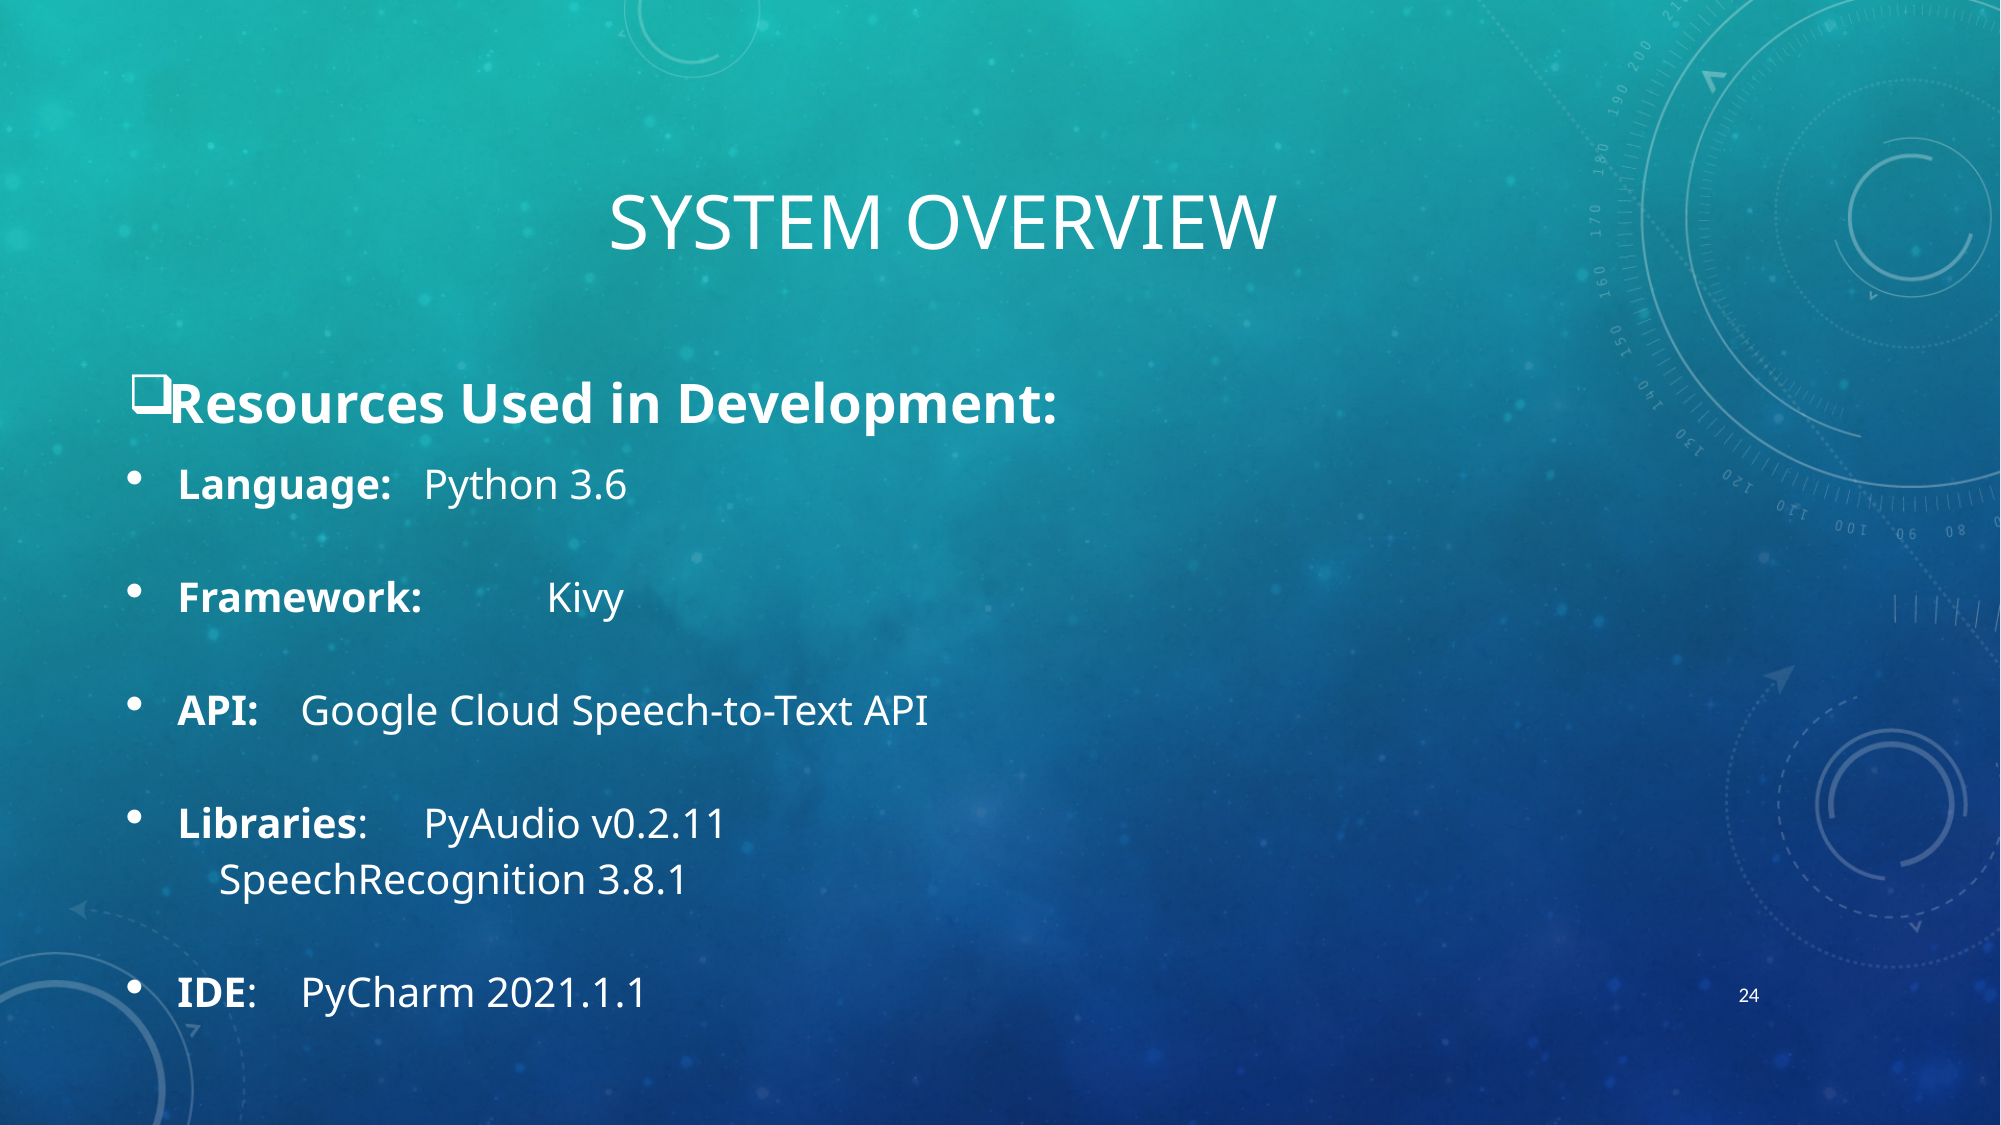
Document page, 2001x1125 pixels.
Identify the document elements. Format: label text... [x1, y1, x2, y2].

slide_number 24 [1684, 963, 1775, 1025]
picture [0, 0, 2001, 1125]
title System Overview [112, 99, 1775, 339]
list Resources Used in Development: Language: Python 3.6 Framework: Kivy API: Google Cloud Speech-to-Text API Libraries: PyAudio v0.2.11 SpeechRecognition 3.8.1 IDE: PyCharm 2021.1.1 [112, 351, 1775, 1025]
